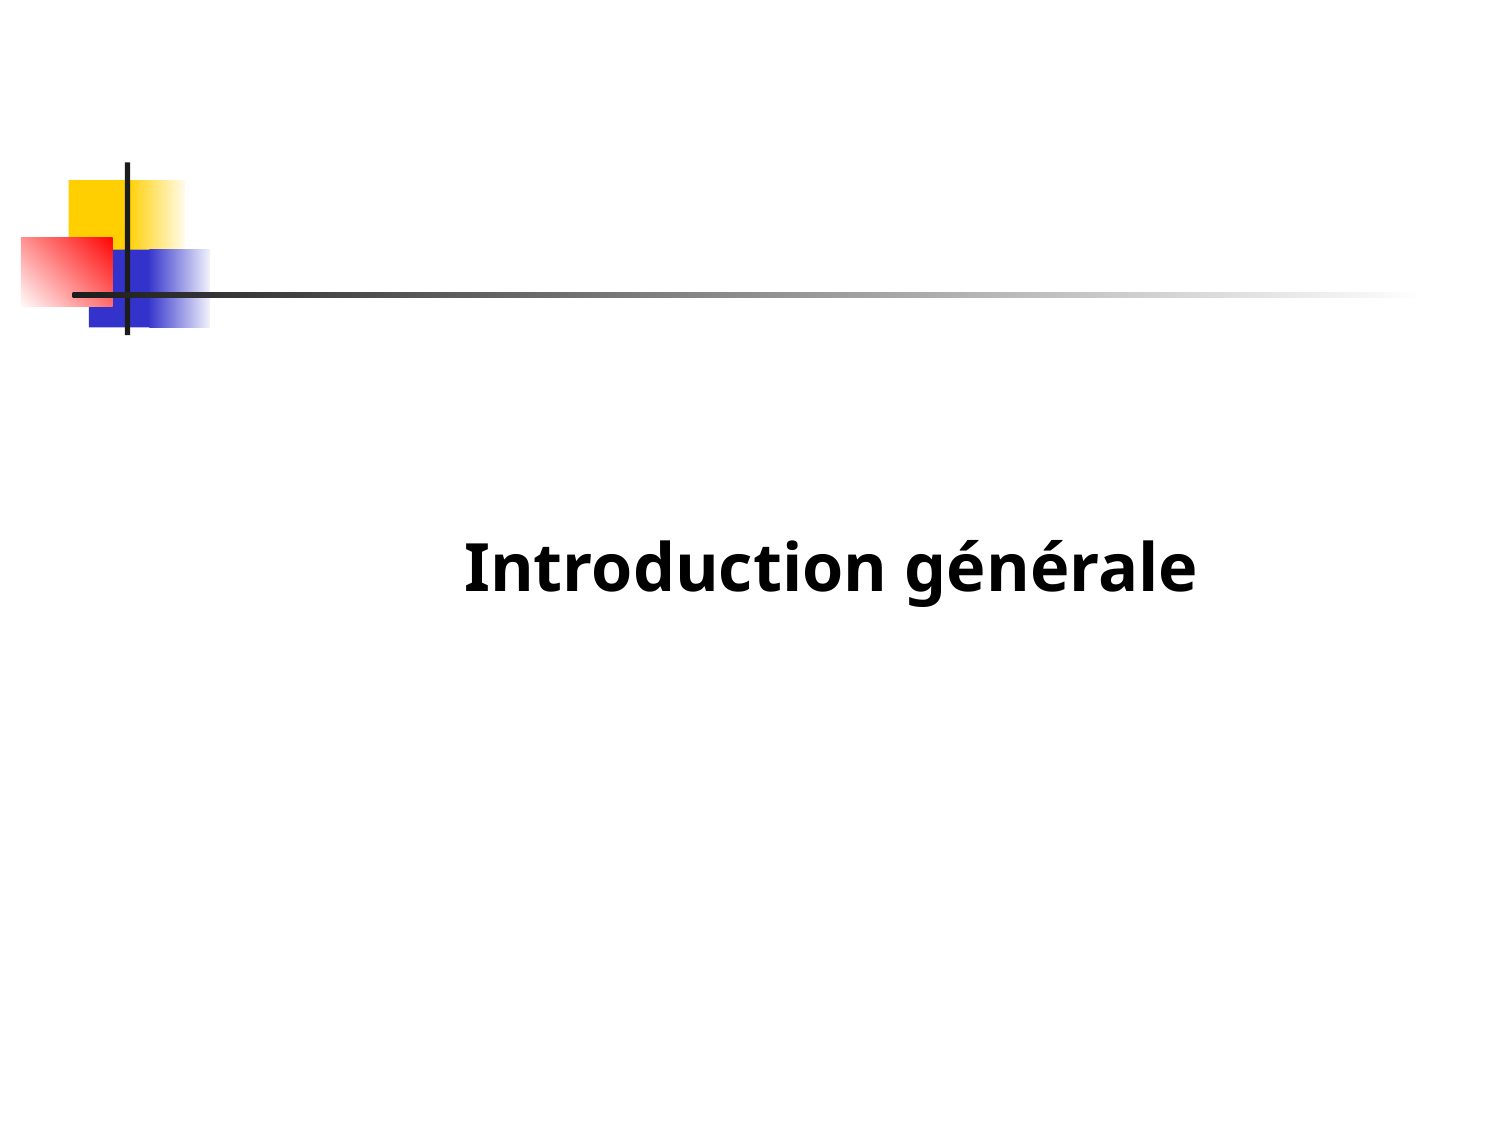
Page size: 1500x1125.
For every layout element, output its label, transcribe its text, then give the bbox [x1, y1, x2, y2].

list Introduction générale [193, 330, 1470, 1007]
